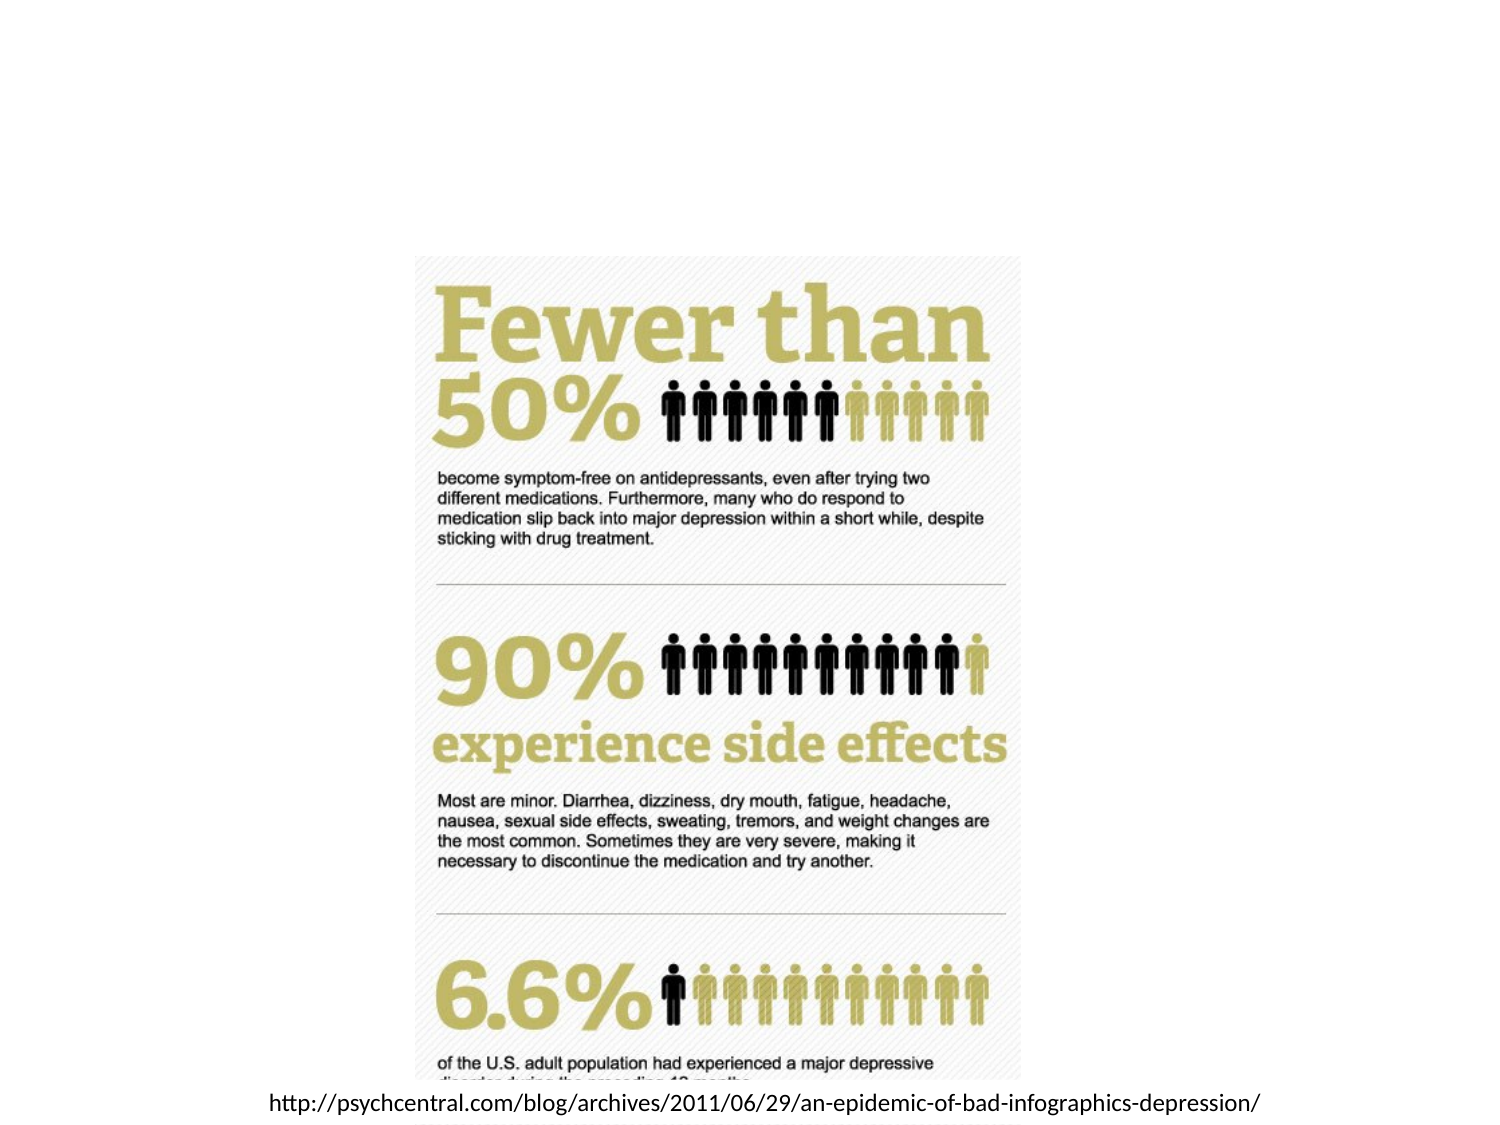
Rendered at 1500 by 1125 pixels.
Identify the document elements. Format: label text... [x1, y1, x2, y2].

picture [415, 256, 1021, 1125]
text_box http://psychcentral.com/blog/archives/2011/06/29/an-epidemic-of-bad-infographics-depression/ [1026, 1079, 1278, 1125]
text_box http://psychcentral.com/blog/archives/2011/06/29/an-epidemic-of-bad-infographics-depression/ [253, 1079, 410, 1125]
